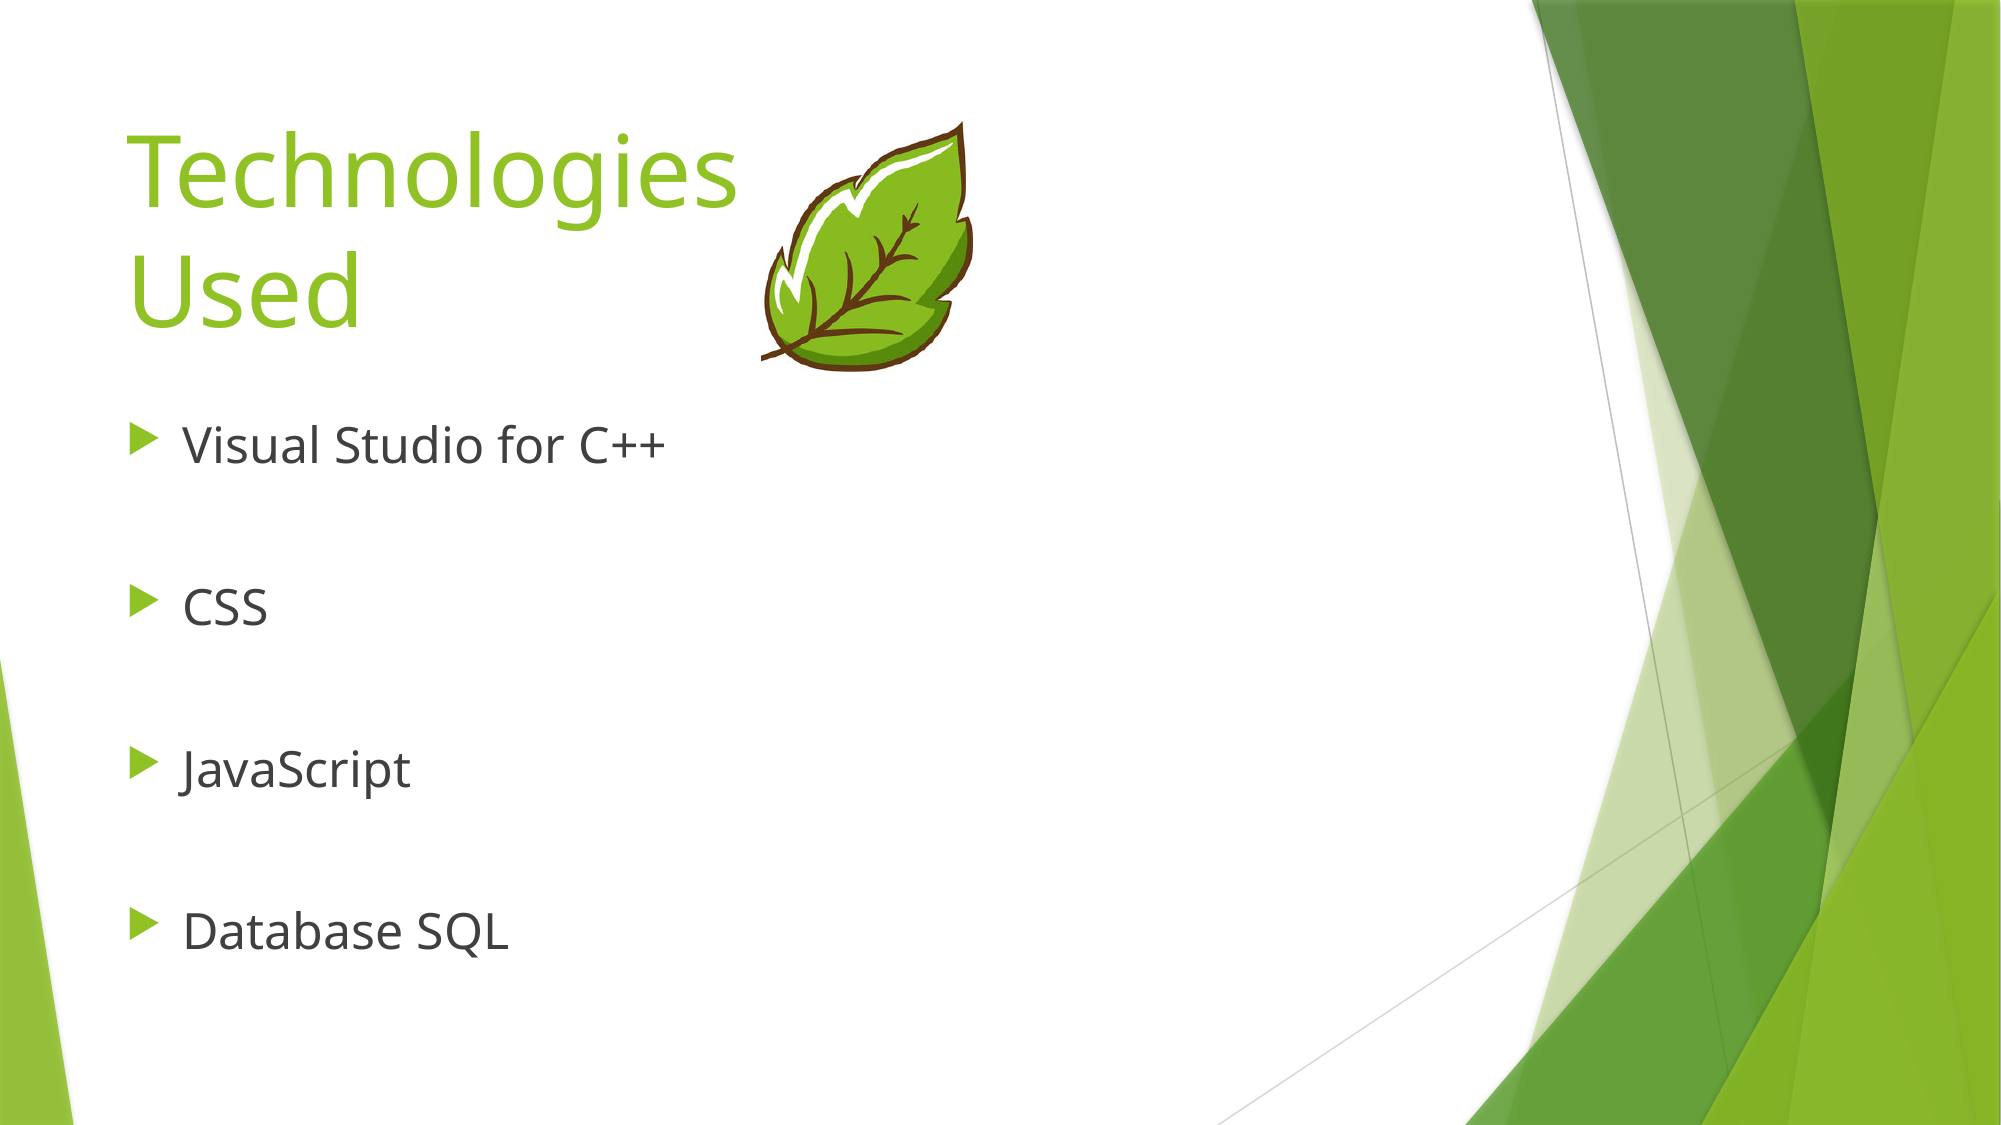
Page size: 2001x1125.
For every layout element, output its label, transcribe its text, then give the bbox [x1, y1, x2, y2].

picture [761, 119, 974, 373]
title Technologies Used [111, 99, 1522, 394]
list Visual Studio for C++ CSS JavaScript Database SQL [111, 406, 1522, 1026]
